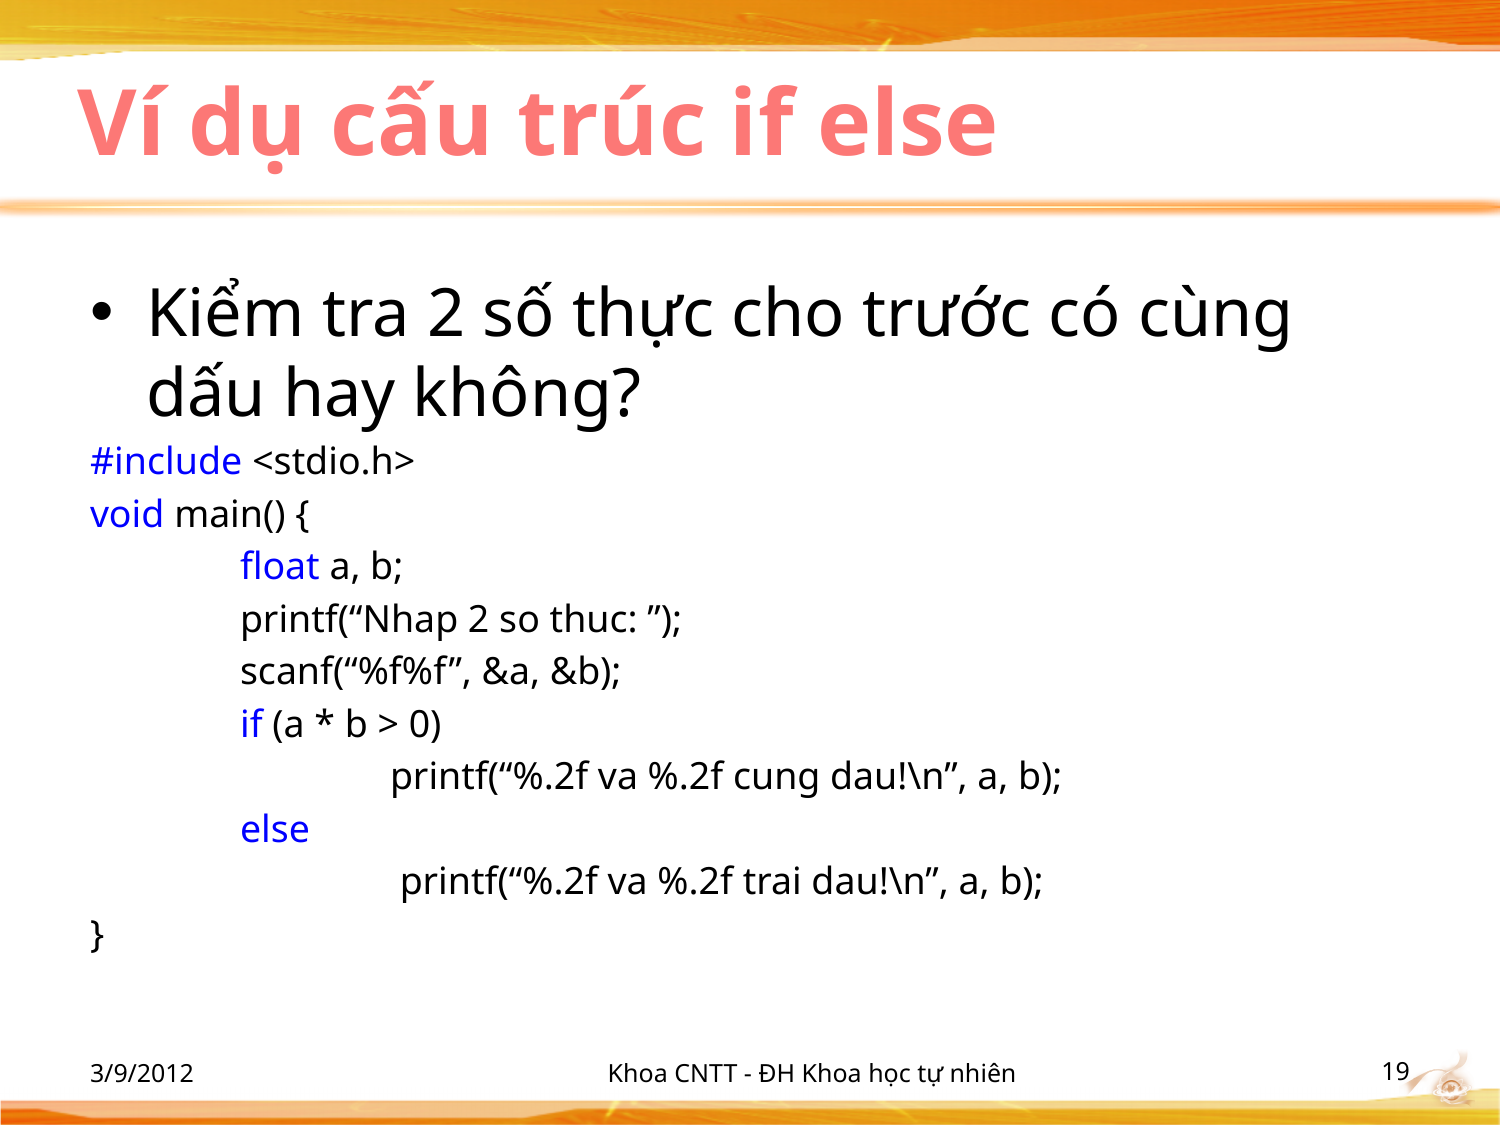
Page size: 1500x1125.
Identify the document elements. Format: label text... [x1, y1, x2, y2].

picture [0, 187, 1500, 225]
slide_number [75, 1042, 238, 1103]
slide_number ‹#› [1337, 1042, 1425, 1103]
list Kiểm tra 2 số thực cho trước có cùng dấu hay không? #include <stdio.h> void main() { float a, b; printf(“Nhap 2 so thuc: ”); scanf(“%f%f”, &a, &b); if (a * b > 0) printf(“%.2f va %.2f cung dau!\n”, a, b); else printf(“%.2f va %.2f trai dau!\n”, a, b); } [75, 262, 1425, 1005]
title Ví dụ cấu trúc if else [62, 24, 1475, 213]
picture [0, 0, 1500, 63]
footer Khoa CNTT - ĐH Khoa học tự nhiên [312, 1042, 1313, 1103]
picture [2, 1049, 1500, 1124]
